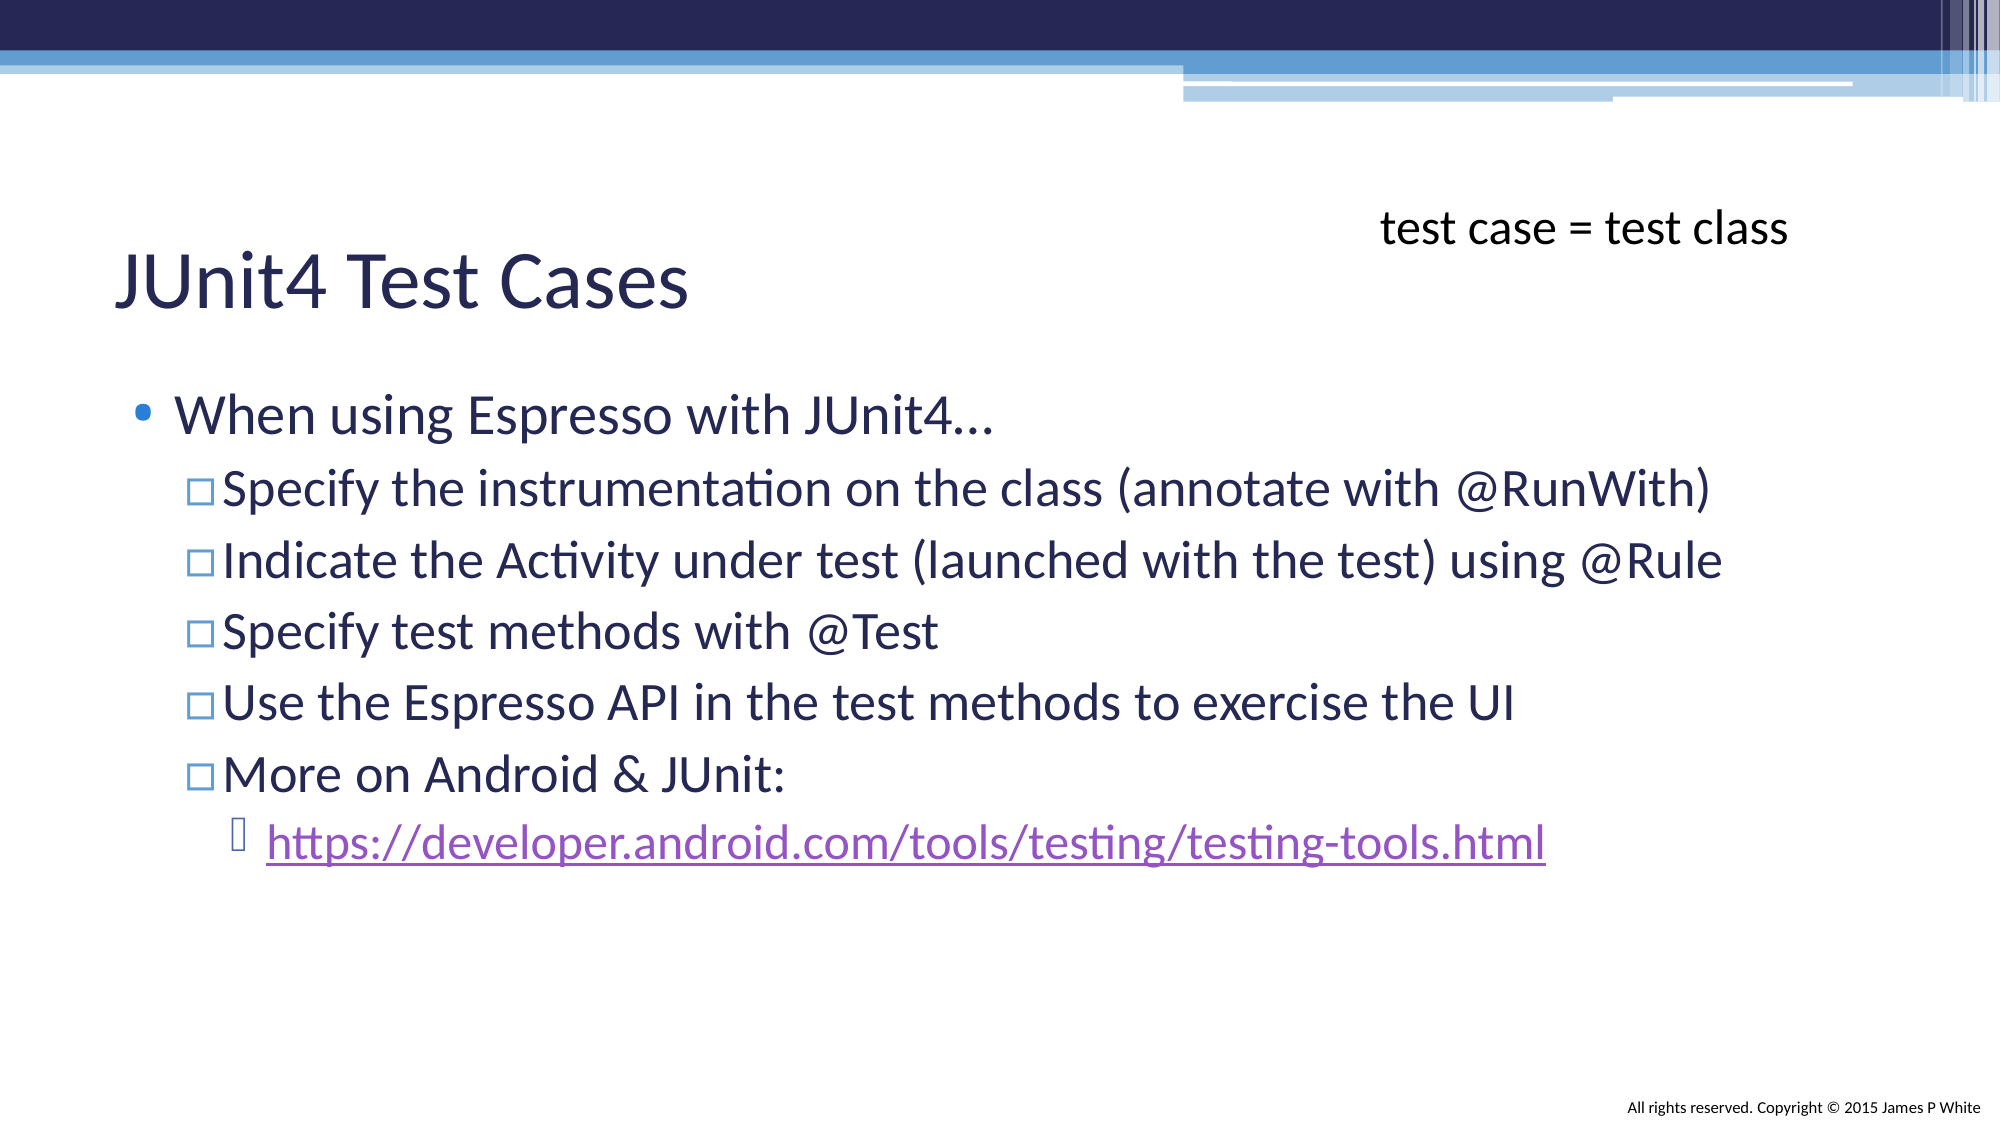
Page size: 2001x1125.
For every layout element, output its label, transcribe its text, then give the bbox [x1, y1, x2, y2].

list When using Espresso with JUnit4… Specify the instrumentation on the class (annotate with @RunWith) Indicate the Activity under test (launched with the test) using @Rule Specify test methods with @Test Use the Espresso API in the test methods to exercise the UI More on Android & JUnit: https://developer.android.com/tools/testing/testing-tools.html [99, 368, 1900, 1079]
title JUnit4 Test Cases [99, 187, 1900, 363]
text_box test case = test class [1365, 187, 1804, 263]
